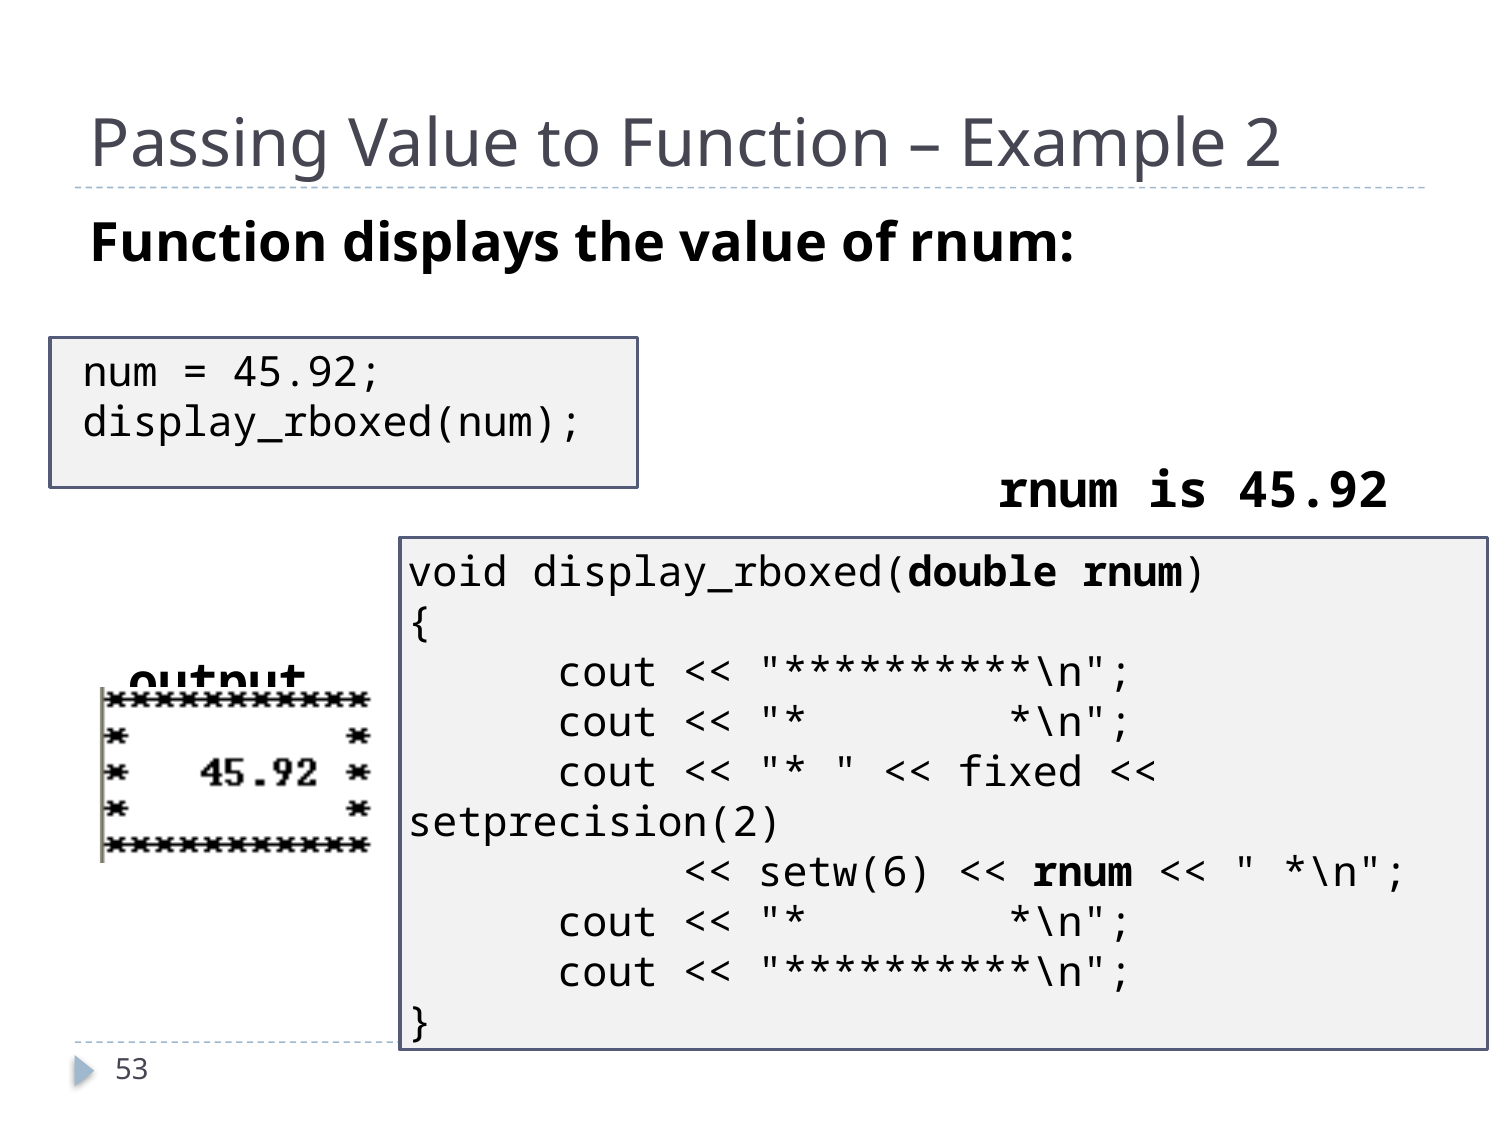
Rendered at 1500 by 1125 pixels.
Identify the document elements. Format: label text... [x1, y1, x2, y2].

picture [99, 687, 376, 863]
title Passing Value to Function – Example 2 [75, 24, 1425, 188]
text_box void display_rboxed(double rnum) { cout << "**********\n"; cout << "* *\n"; cout << "* " << fixed << setprecision(2) << setw(6) << rnum << " *\n"; cout << "* *\n"; cout << "**********\n"; } [398, 536, 1489, 1051]
text_box output [111, 598, 326, 687]
text_box num = 45.92; display_rboxed(num); [48, 336, 639, 489]
list Function displays the value of rnum: [75, 200, 1450, 1010]
slide_number 53 [100, 1042, 426, 1103]
text_box rnum is 45.92 [973, 436, 1414, 536]
